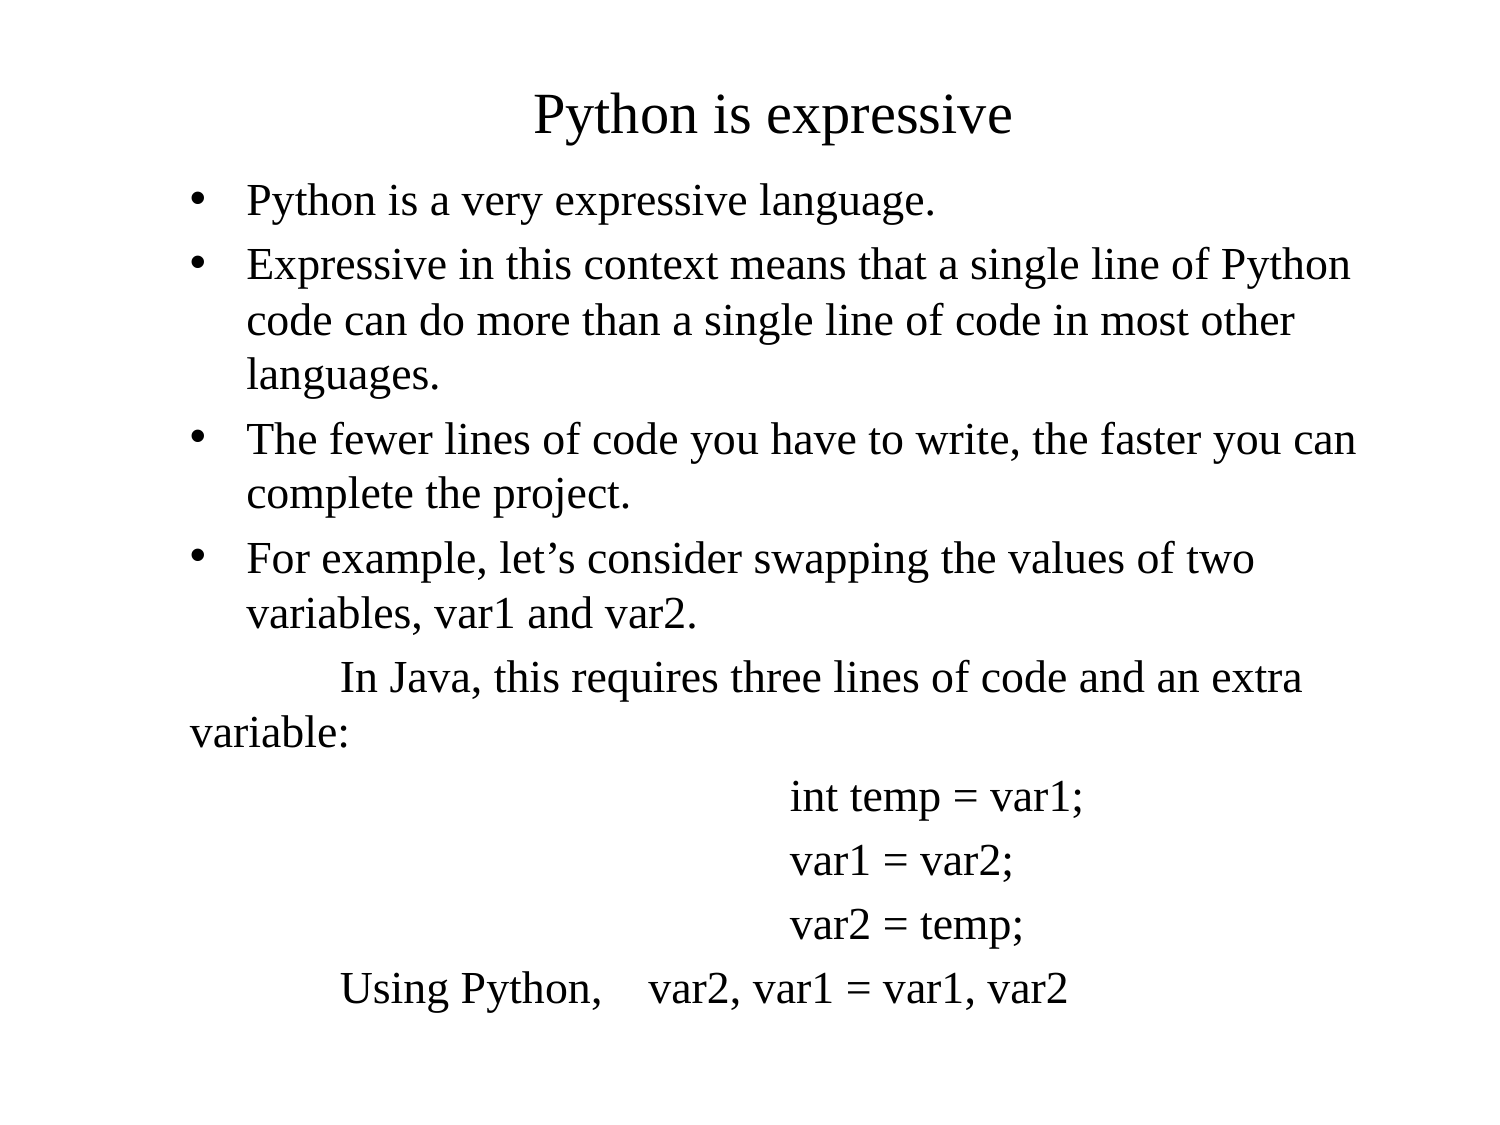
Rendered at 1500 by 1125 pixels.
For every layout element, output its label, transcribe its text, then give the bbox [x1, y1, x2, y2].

title Python is expressive [225, 50, 1322, 162]
list Python is a very expressive language. Expressive in this context means that a single line of Python code can do more than a single line of code in most other languages. The fewer lines of code you have to write, the faster you can complete the project. For example, let’s consider swapping the values of two variables, var1 and var2. In Java, this requires three lines of code and an extra variable: int temp = var1; var1 = var2; var2 = temp; Using Python, var2, var1 = var1, var2 [174, 162, 1418, 959]
